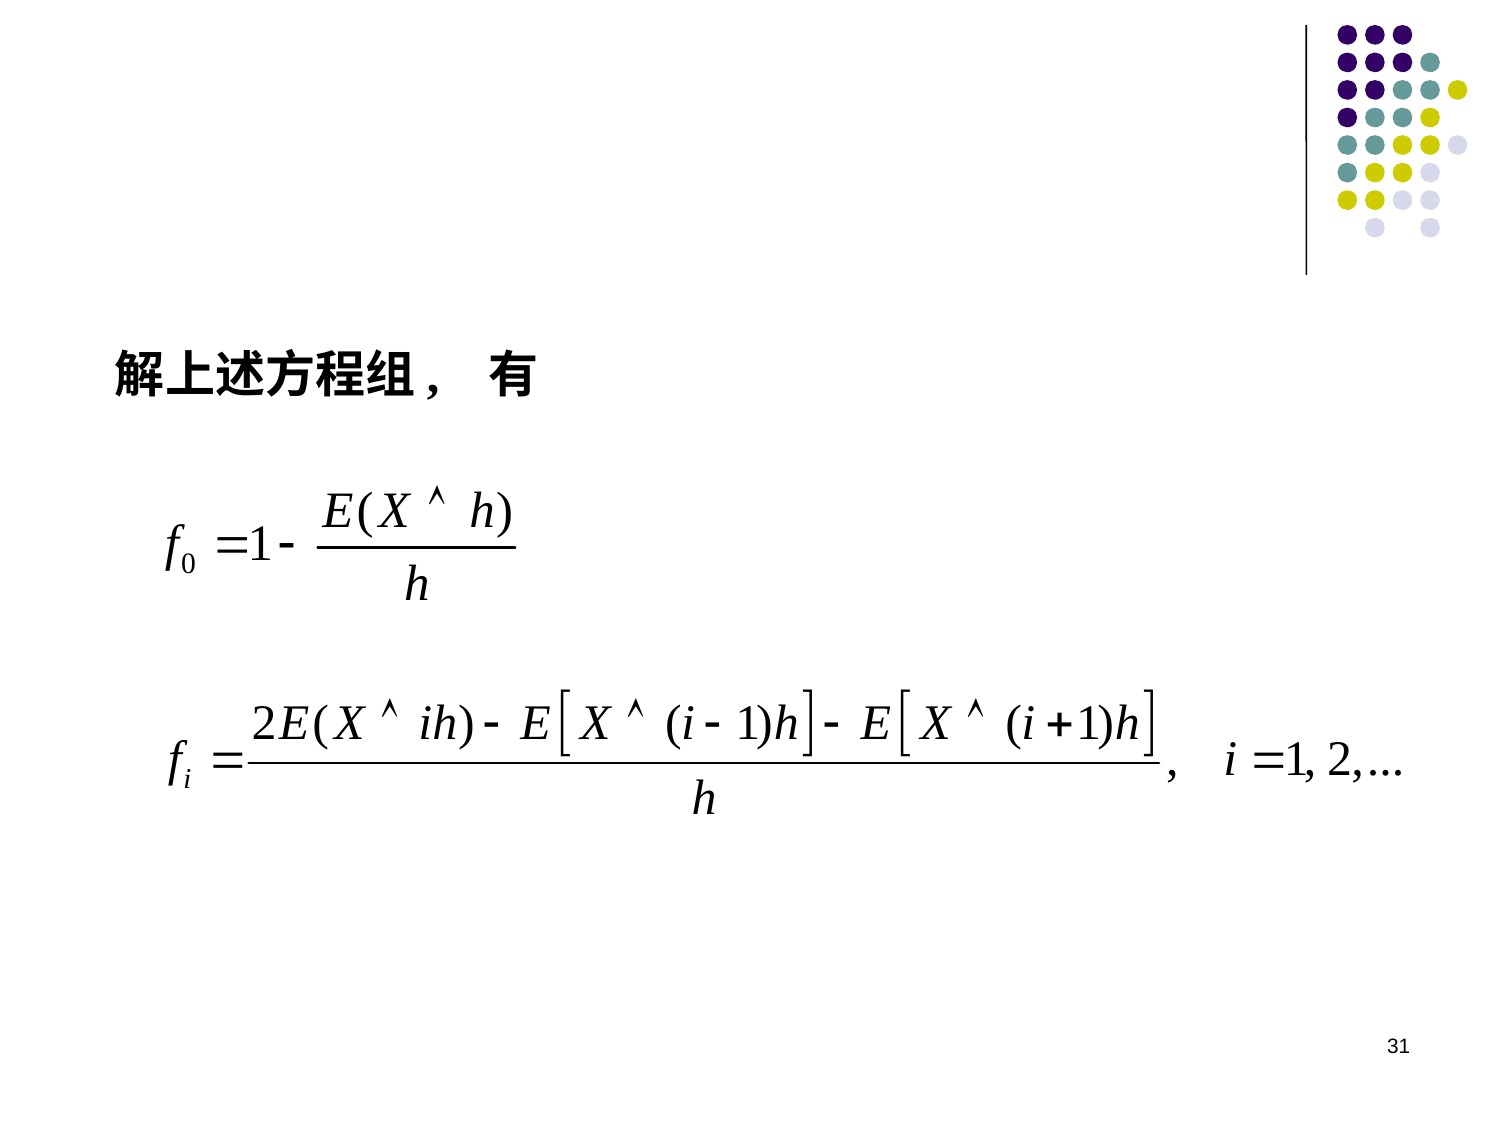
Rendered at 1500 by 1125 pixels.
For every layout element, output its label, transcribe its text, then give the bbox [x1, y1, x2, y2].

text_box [150, 688, 1412, 826]
text_box 解上述方程组, 有 [100, 314, 1341, 411]
slide_number 31 [1074, 1025, 1425, 1100]
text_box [147, 479, 526, 612]
